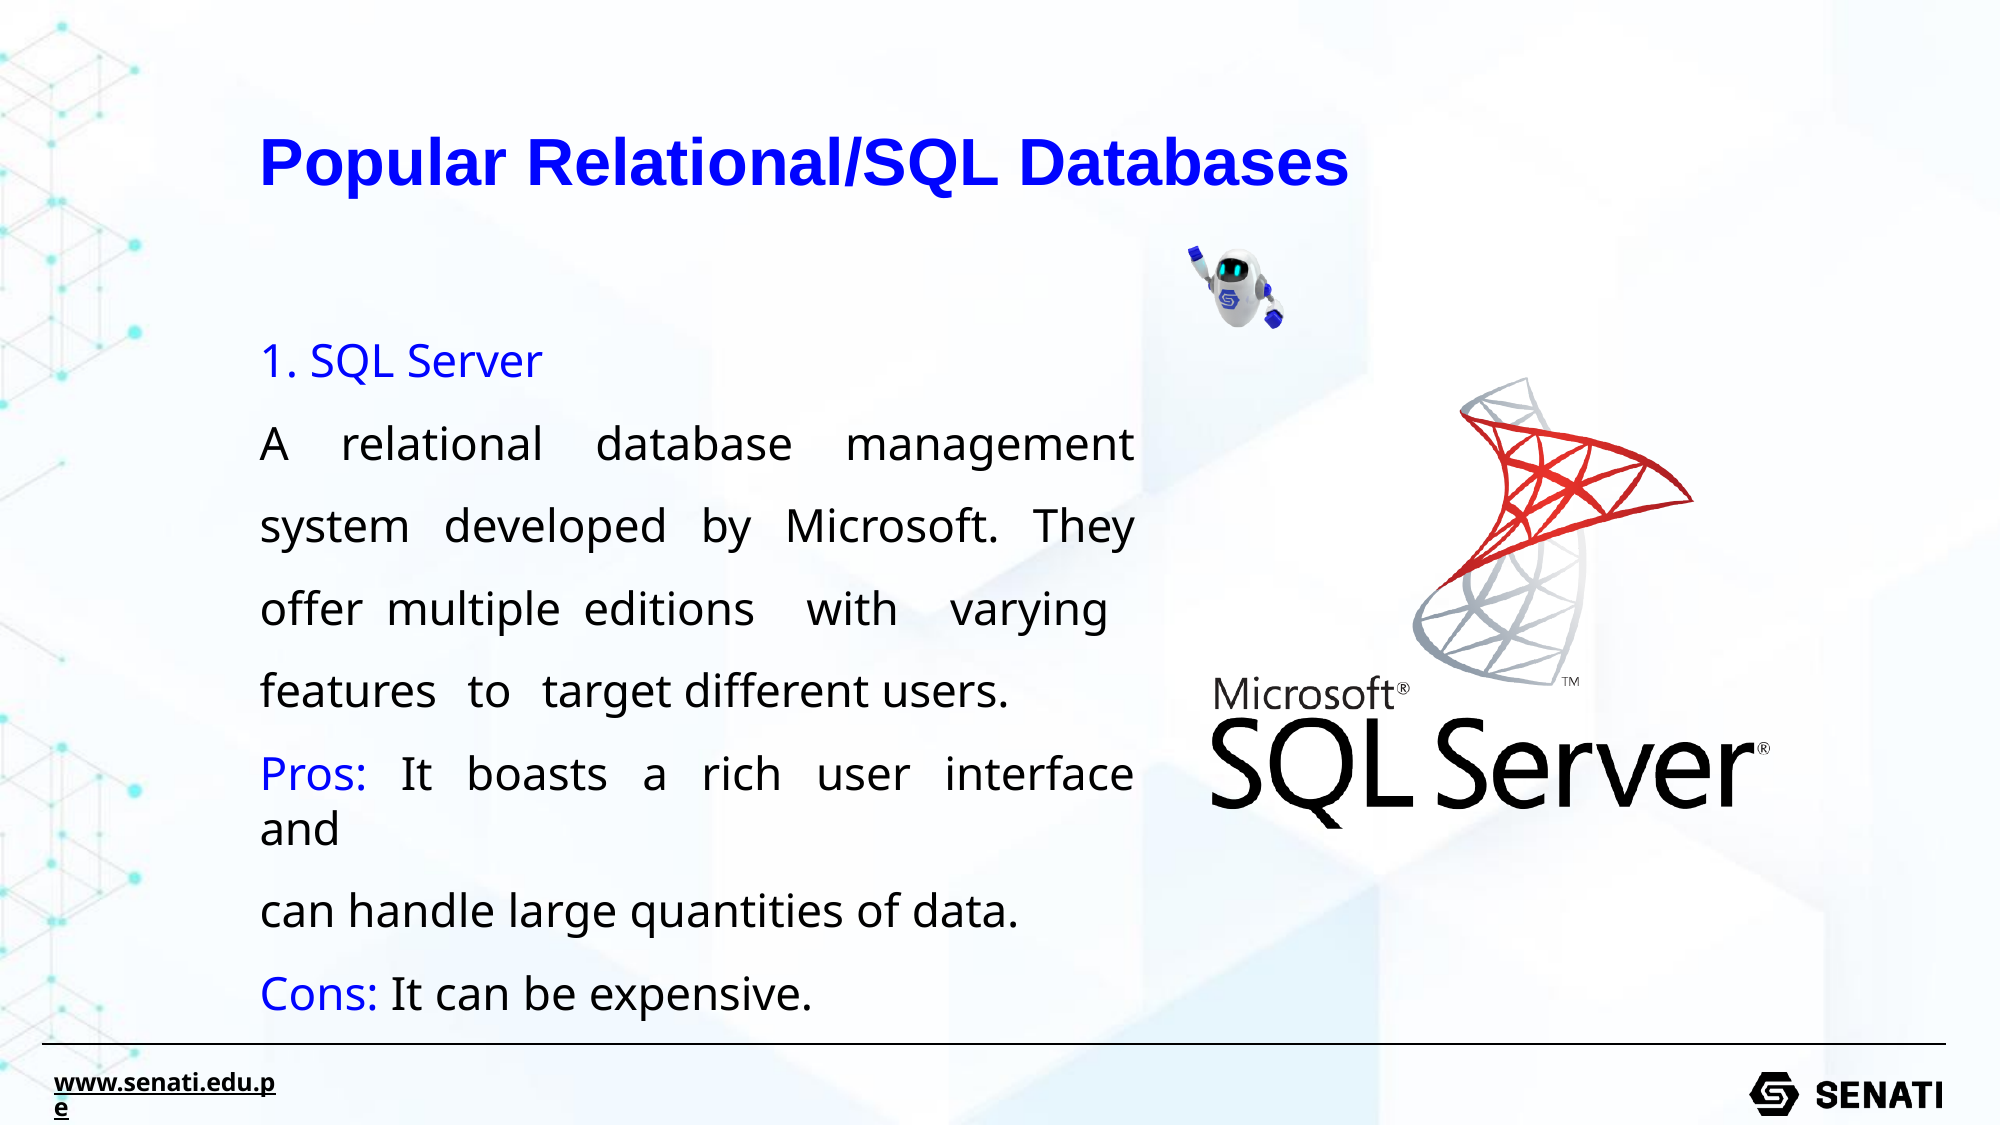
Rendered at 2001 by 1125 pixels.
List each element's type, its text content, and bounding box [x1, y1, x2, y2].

picture [0, 0, 2000, 1125]
text_box www.senati.edu.pe [51, 1062, 279, 1101]
title Popular Relational/SQL Databases [226, 69, 1562, 307]
text_box 1. SQL Server A relational database management system developed by Microsoft. They offer multiple editions with varying features to target different users. Pros: It boasts a rich user interface and can handle large quantities of data. Cons: It can be expensive. [257, 302, 1136, 1020]
